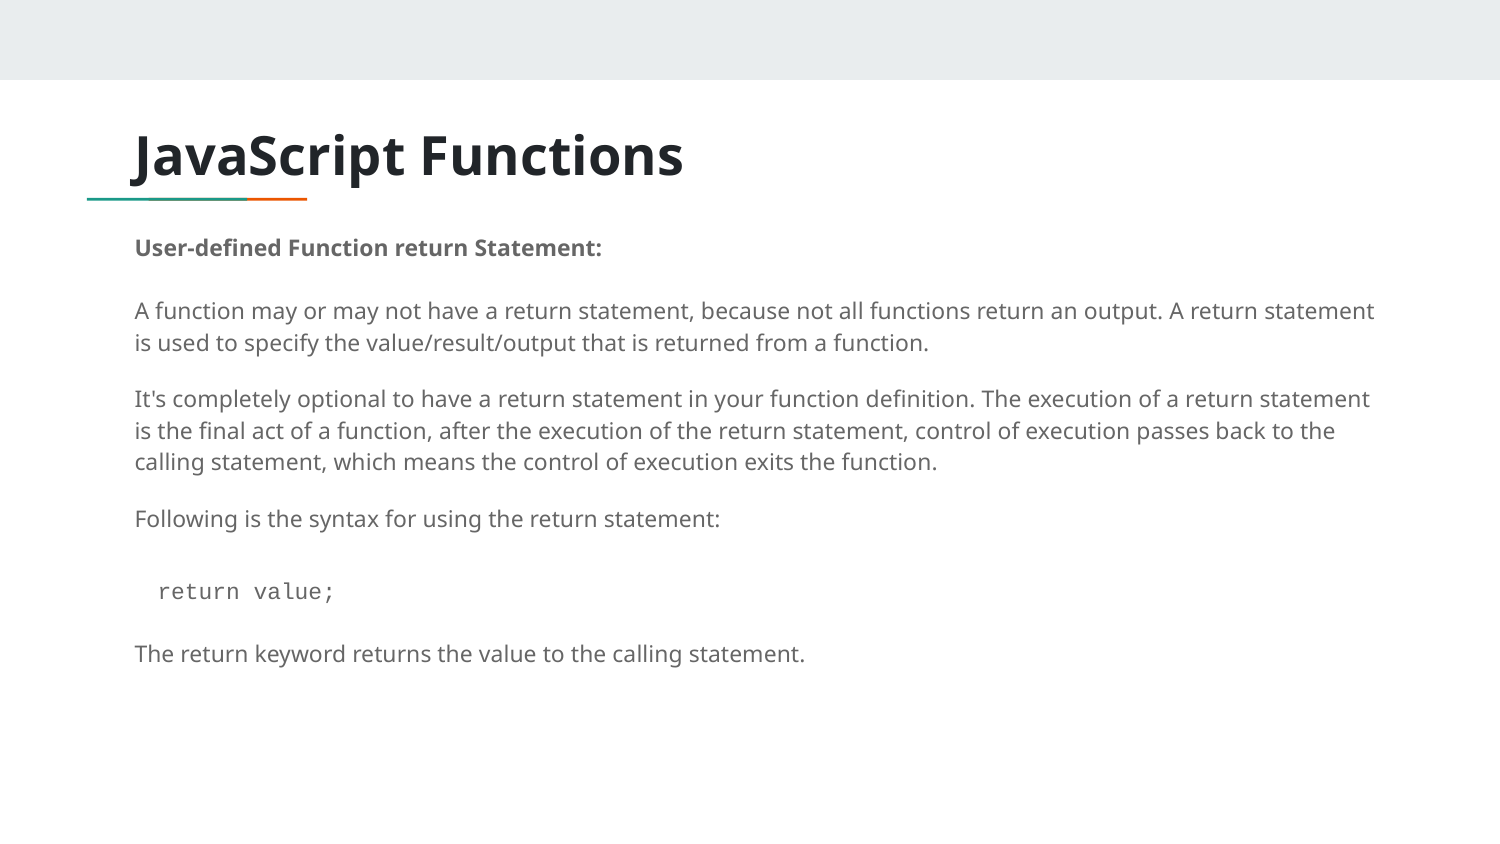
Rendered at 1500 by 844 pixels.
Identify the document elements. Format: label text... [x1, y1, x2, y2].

title JavaScript Functions [119, 93, 1381, 182]
text_box User-defined Function return Statement: A function may or may not have a return statement, because not all functions return an output. A return statement is used to specify the value/result/output that is returned from a function. It's completely optional to have a return statement in your function definition. The execution of a return statement is the final act of a function, after the execution of the return statement, control of execution passes back to the calling statement, which means the control of execution exits the function. Following is the syntax for using the return statement: return value; The return keyword returns the value to the calling statement. [119, 213, 1402, 816]
